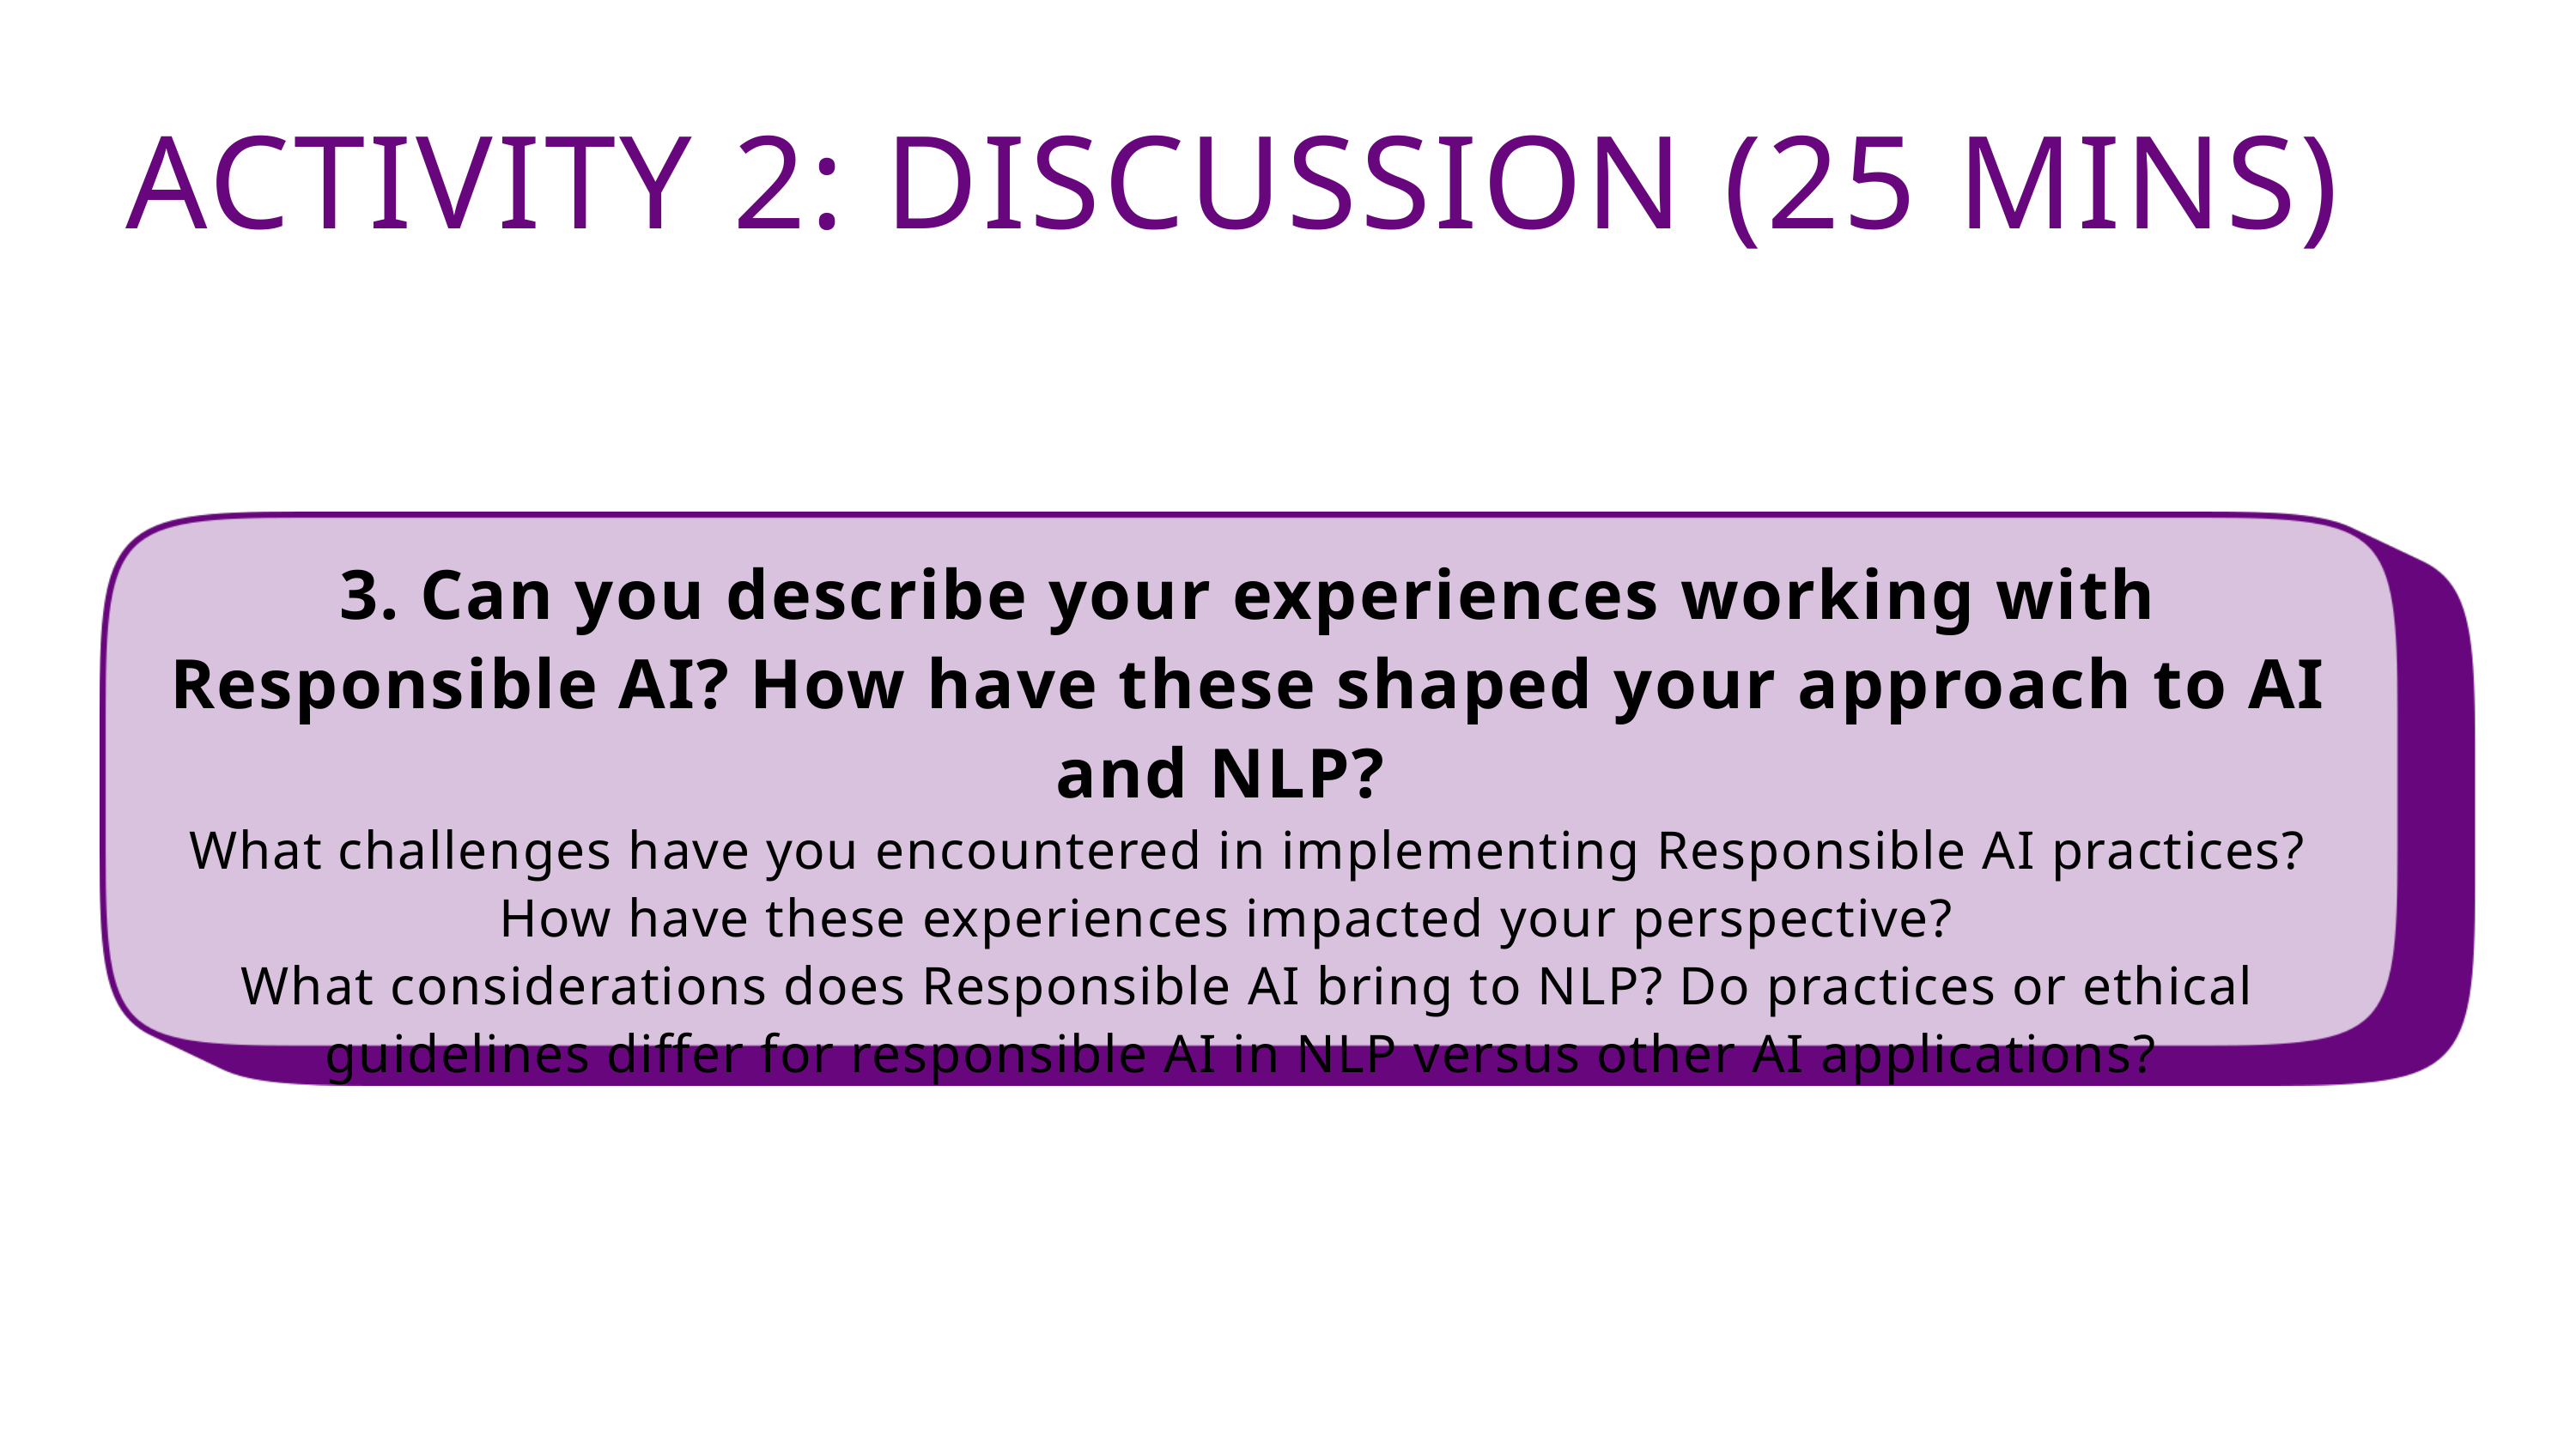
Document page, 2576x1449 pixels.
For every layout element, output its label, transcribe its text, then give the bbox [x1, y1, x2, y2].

text_box 3. Can you describe your experiences working with Responsible AI? How have these shaped your approach to AI and NLP? What challenges have you encountered in implementing Responsible AI practices? How have these experiences impacted your perspective? What considerations does Responsible AI bring to NLP? Do practices or ethical guidelines differ for responsible AI in NLP versus other AI applications? [125, 543, 2374, 1135]
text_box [125, 95, 2488, 300]
text_box [100, 512, 2476, 1086]
